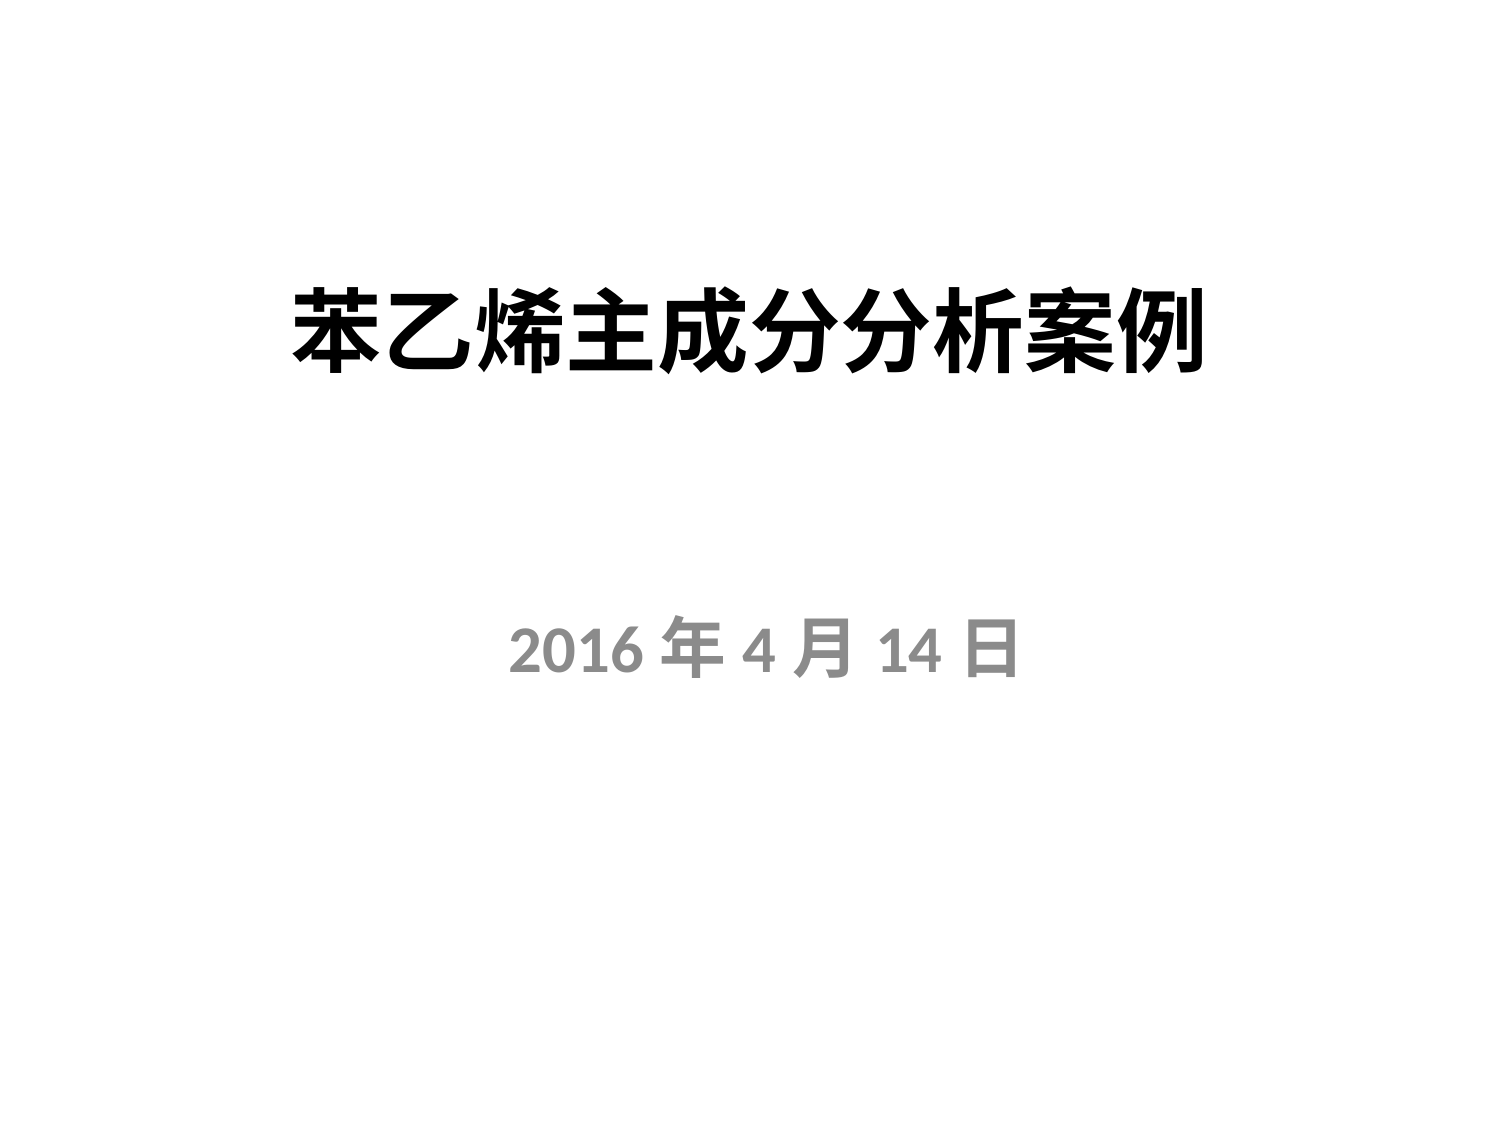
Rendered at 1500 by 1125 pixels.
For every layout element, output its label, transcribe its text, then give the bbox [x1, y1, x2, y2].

subtitle 2016年4月14日 [242, 597, 1293, 886]
title 苯乙烯主成分分析案例 [112, 208, 1388, 450]
